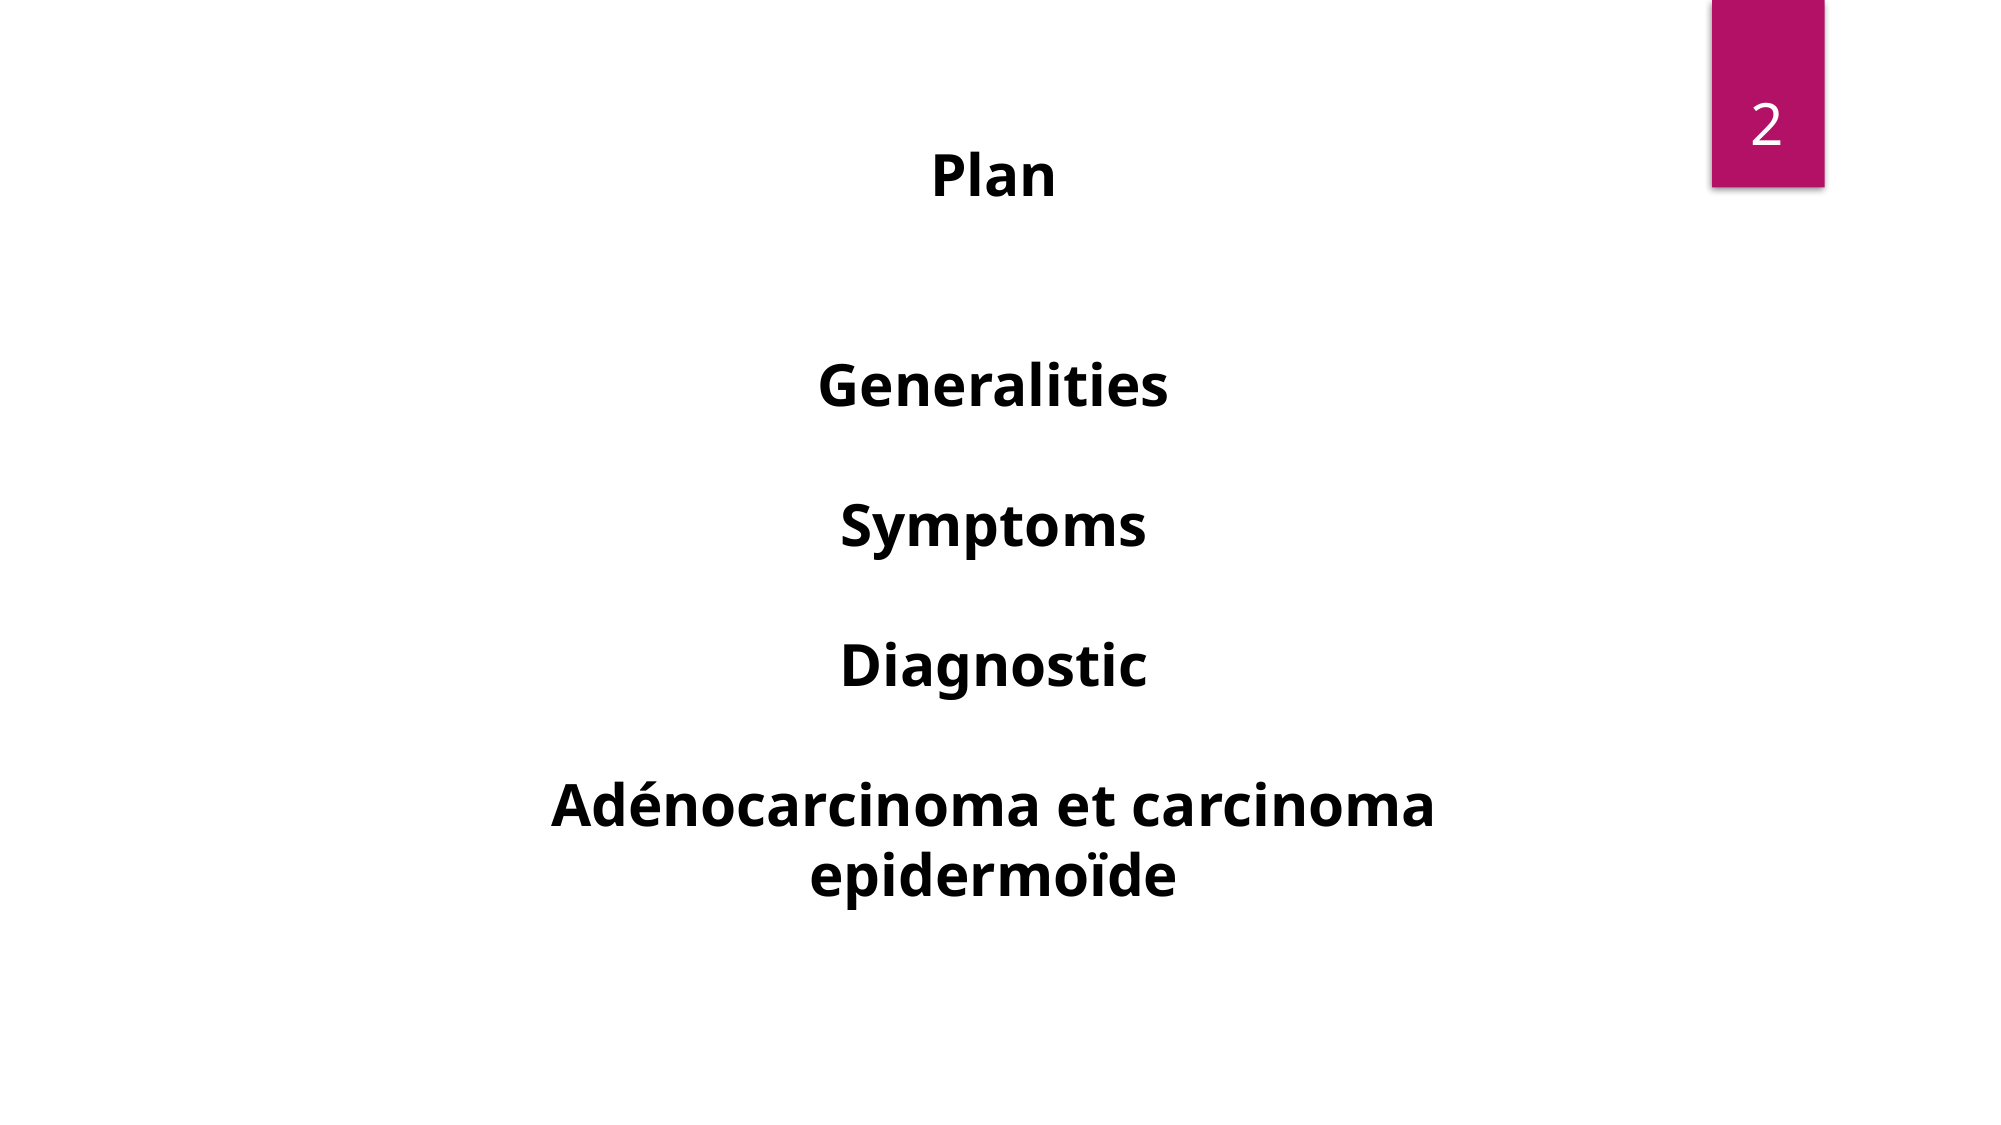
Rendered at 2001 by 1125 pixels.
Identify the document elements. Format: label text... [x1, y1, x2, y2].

text_box Plan Generalities Symptoms Diagnostic Adénocarcinoma et carcinoma epidermoïde [509, 130, 1479, 916]
slide_number 2 [1698, 48, 1836, 175]
